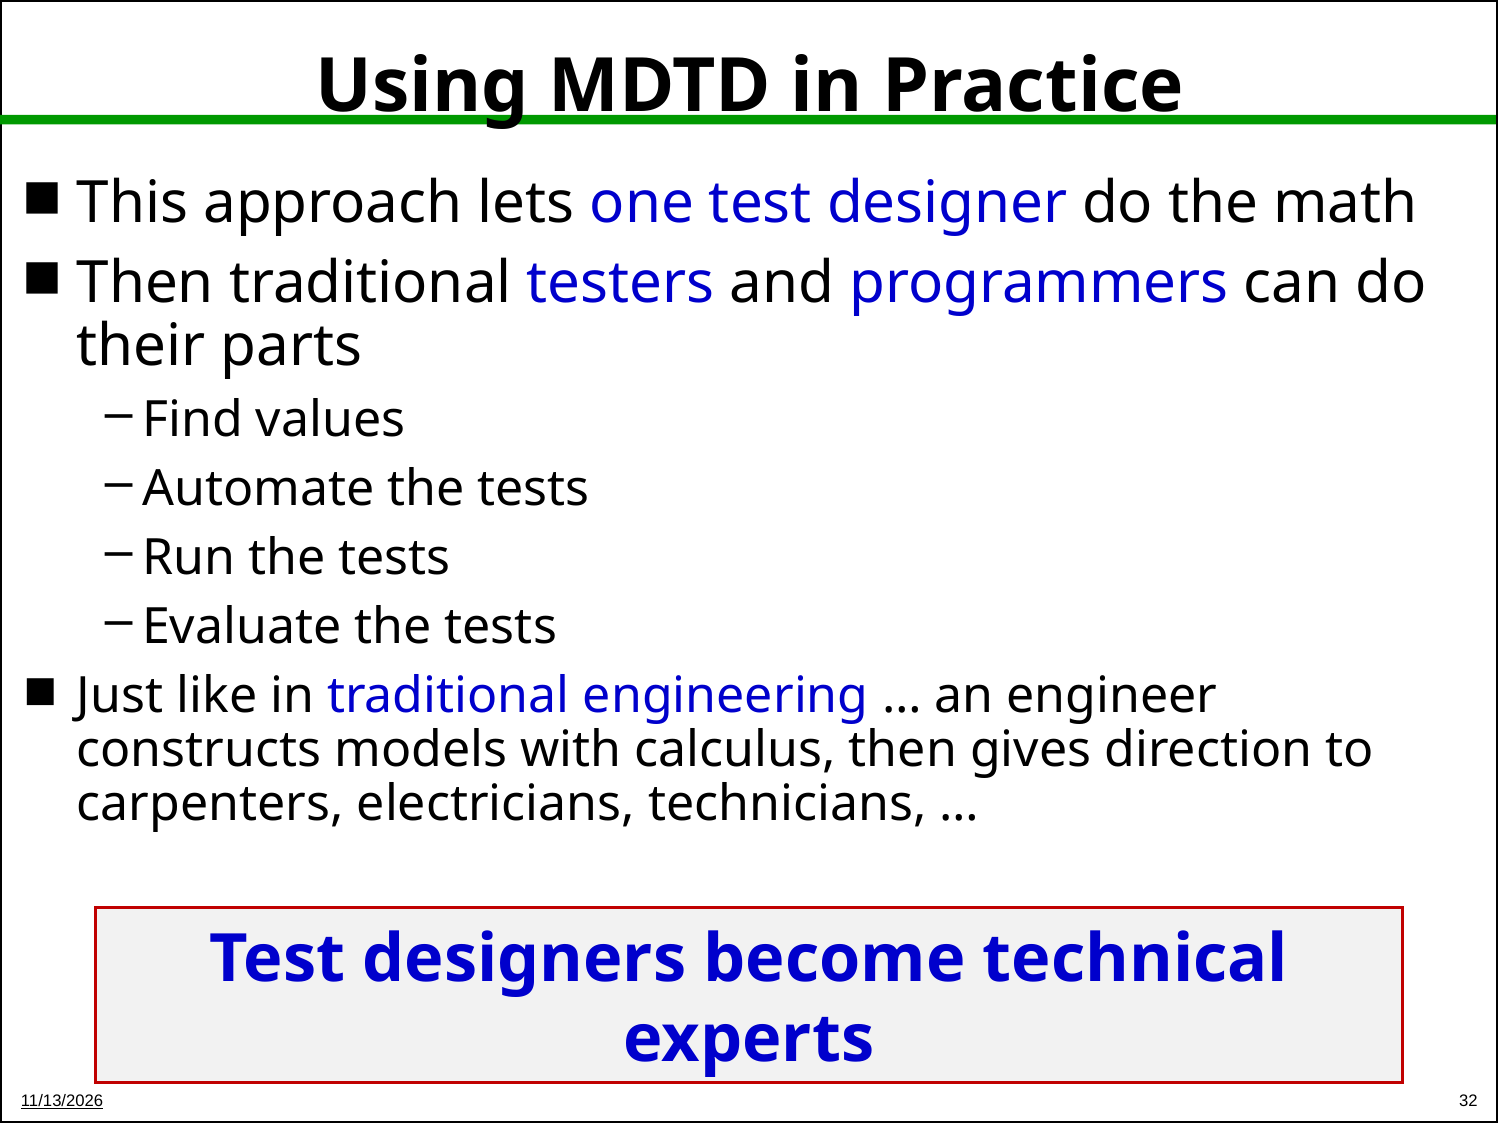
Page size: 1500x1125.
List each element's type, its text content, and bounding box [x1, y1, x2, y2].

list This approach lets one test designer do the math Then traditional testers and programmers can do their parts Find values Automate the tests Run the tests Evaluate the tests Just like in traditional engineering … an engineer constructs models with calculus, then gives direction to carpenters, electricians, technicians, … [14, 164, 1486, 1077]
slide_number 29-May-21 [5, 1077, 637, 1119]
slide_number 32 [1179, 1074, 1493, 1119]
text_box Test designers become technical experts [95, 907, 1403, 1083]
title Using MDTD in Practice [7, 15, 1493, 159]
